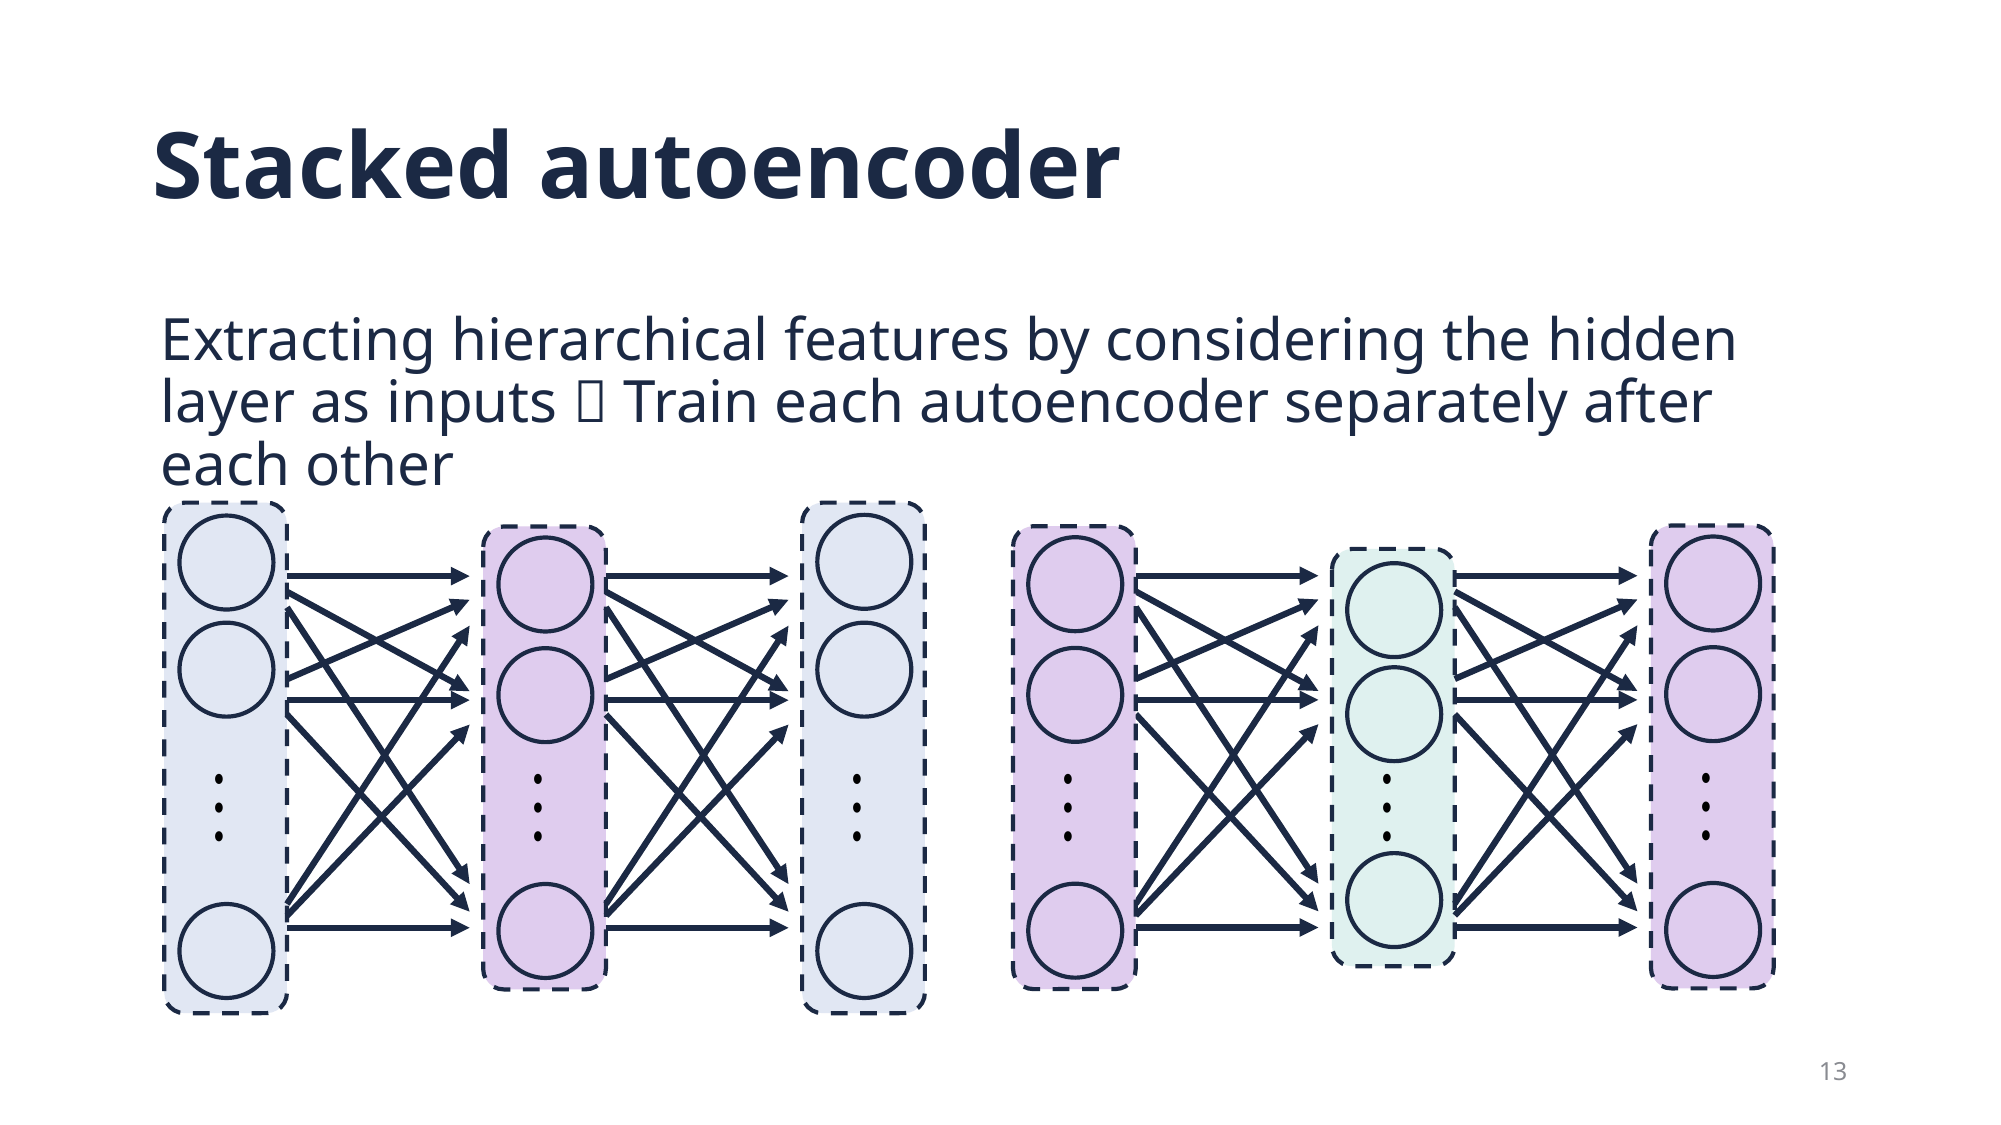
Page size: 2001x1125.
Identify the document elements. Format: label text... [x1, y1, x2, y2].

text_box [1141, 599, 1319, 624]
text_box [1141, 625, 1319, 723]
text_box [605, 724, 789, 916]
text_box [482, 526, 607, 990]
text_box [286, 724, 470, 916]
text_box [605, 625, 789, 723]
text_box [1454, 625, 1638, 723]
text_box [1454, 599, 1638, 625]
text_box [1454, 591, 1638, 599]
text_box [1141, 591, 1319, 598]
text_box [1012, 525, 1136, 990]
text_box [801, 502, 926, 1014]
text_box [605, 591, 789, 599]
title Stacked autoencoder [137, 59, 1863, 278]
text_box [1454, 723, 1638, 916]
list Extracting hierarchical features by considering the hidden layer as inputs  Train each autoencoder separately after each other [137, 302, 1863, 1004]
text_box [1650, 525, 1774, 989]
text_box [286, 625, 470, 723]
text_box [163, 502, 288, 1014]
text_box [286, 591, 470, 599]
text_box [1331, 548, 1455, 967]
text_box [1141, 723, 1319, 916]
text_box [286, 599, 470, 625]
slide_number 13 [1412, 1042, 1863, 1103]
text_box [605, 599, 789, 625]
